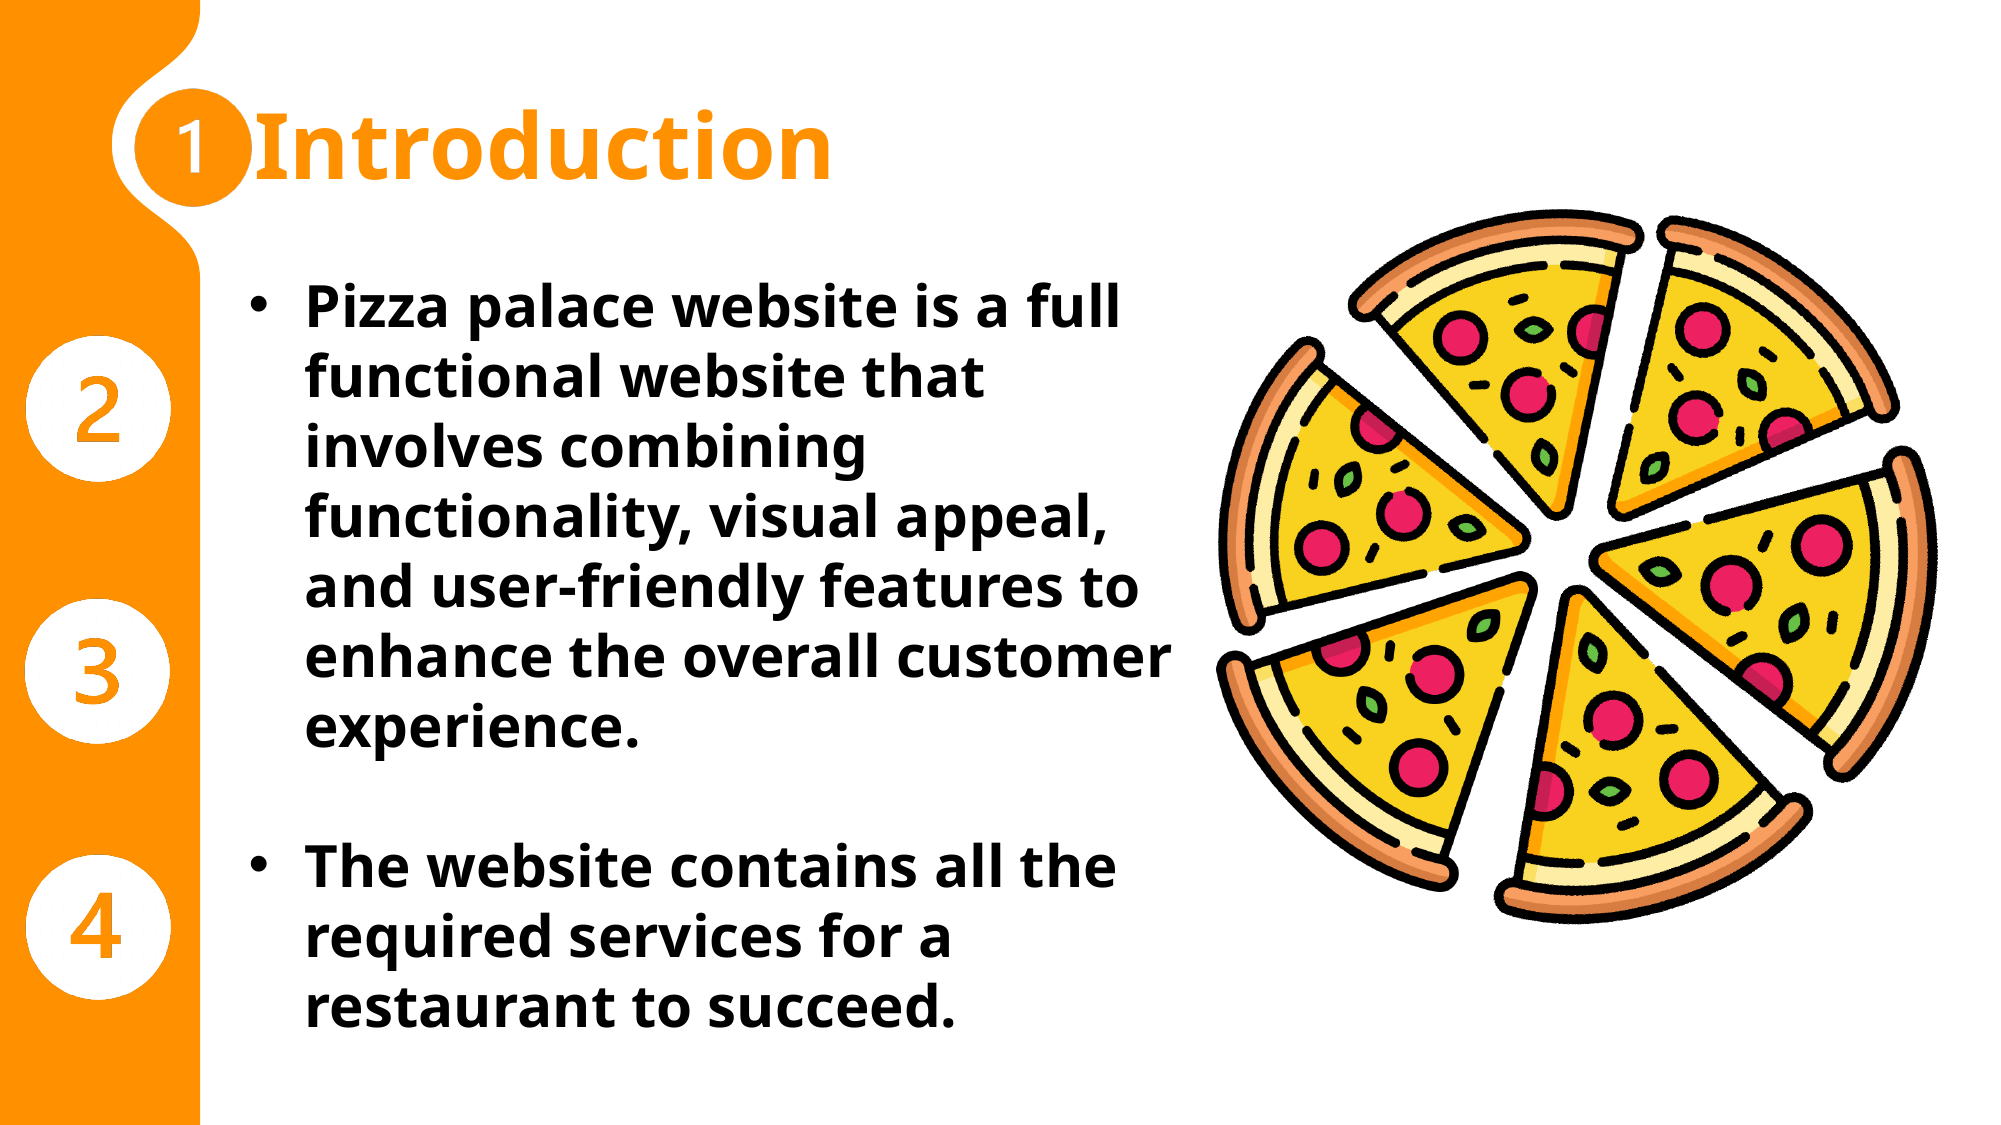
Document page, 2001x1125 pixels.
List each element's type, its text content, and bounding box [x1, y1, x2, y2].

text_box [0, 0, 202, 1125]
picture [119, 73, 267, 222]
picture [4, 579, 189, 763]
text_box Introduction [267, 80, 915, 206]
text_box Pizza palace website is a full functional website that involves combining functionality, visual appeal, and user-friendly features to enhance the overall customer experience. The website contains all the required services for a restaurant to succeed. [233, 261, 1193, 1125]
picture [5, 316, 190, 501]
picture [1178, 117, 2000, 1020]
picture [5, 835, 190, 1019]
